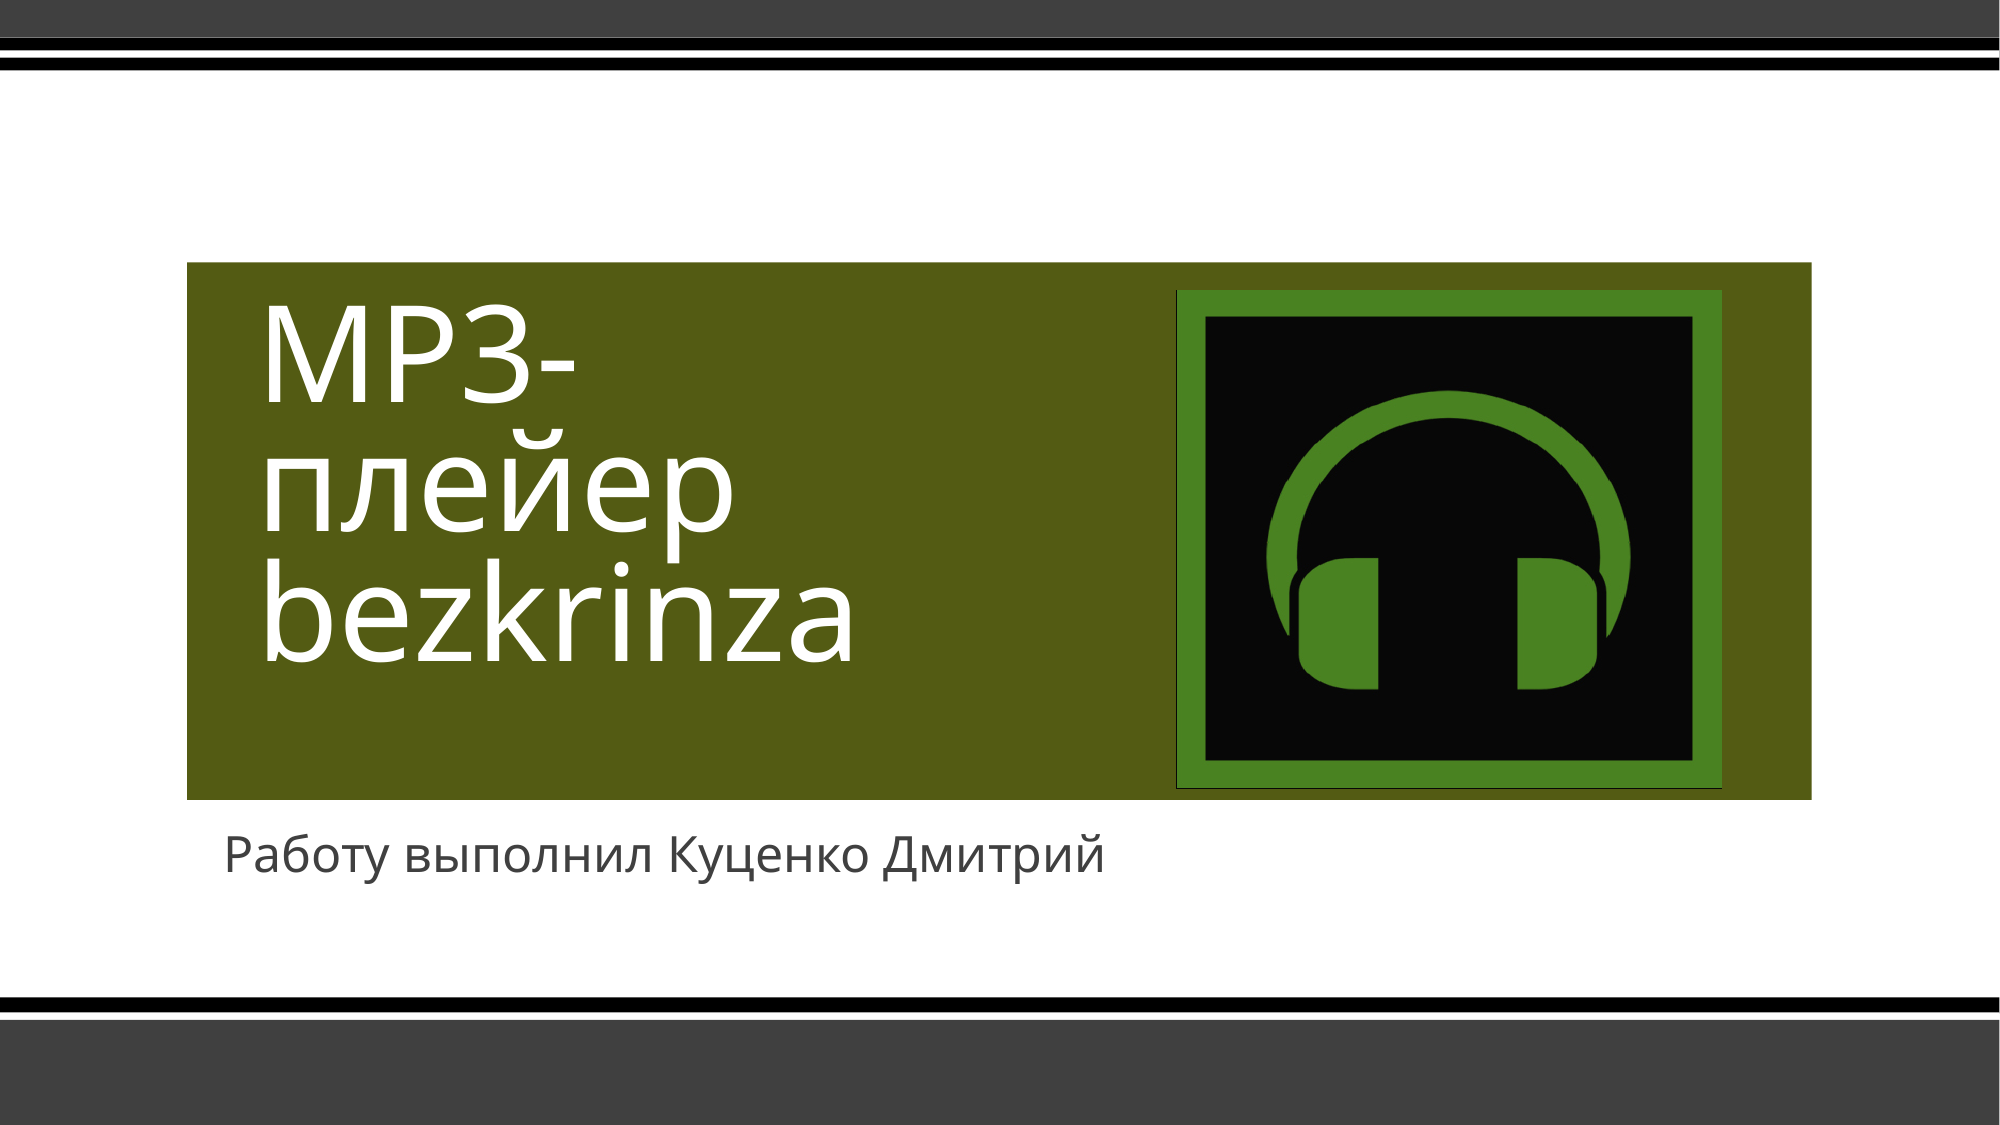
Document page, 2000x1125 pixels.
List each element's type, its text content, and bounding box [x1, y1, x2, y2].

subtitle Работу выполнил Куценко Дмитрий [208, 822, 1559, 960]
picture [1176, 290, 1722, 790]
title MP3-плейер bezkrinza [241, 290, 921, 695]
